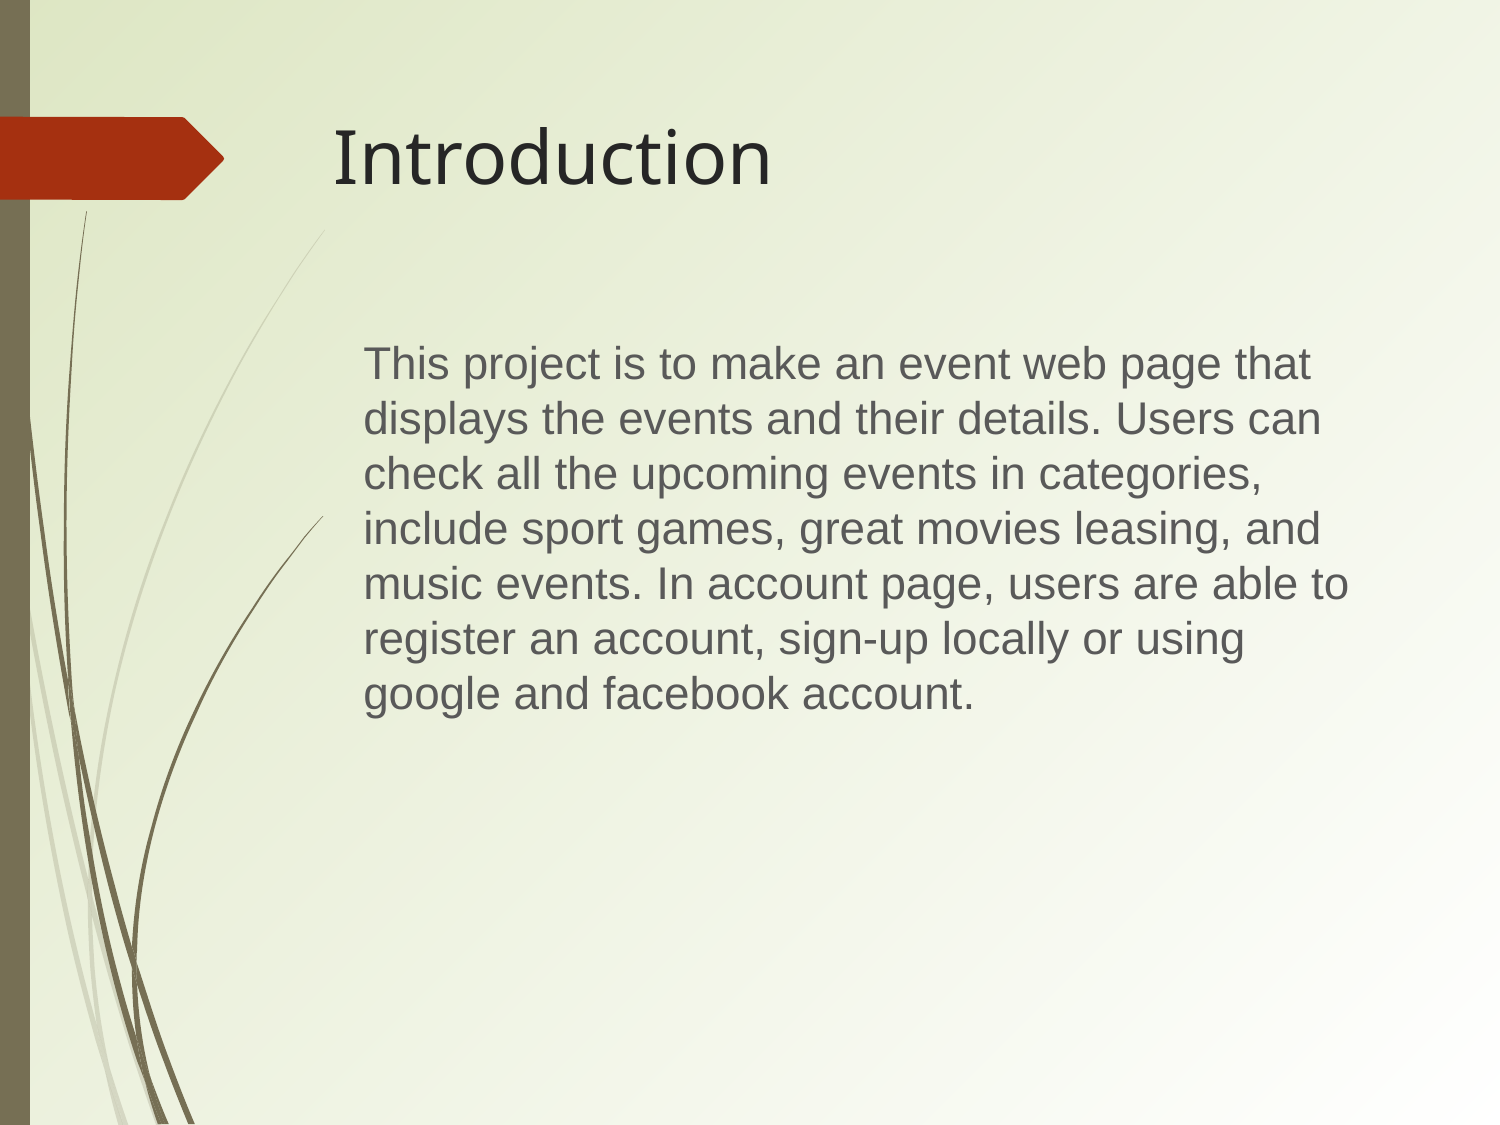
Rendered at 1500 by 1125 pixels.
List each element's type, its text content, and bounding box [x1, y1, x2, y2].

text_box [0, 116, 225, 201]
title Introduction [319, 102, 1400, 313]
text_box This project is to make an event web page that displays the events and their details. Users can check all the upcoming events in categories, include sport games, great movies leasing, and music events. In account page, users are able to register an account, sign-up locally or using google and facebook account. [348, 326, 1400, 731]
